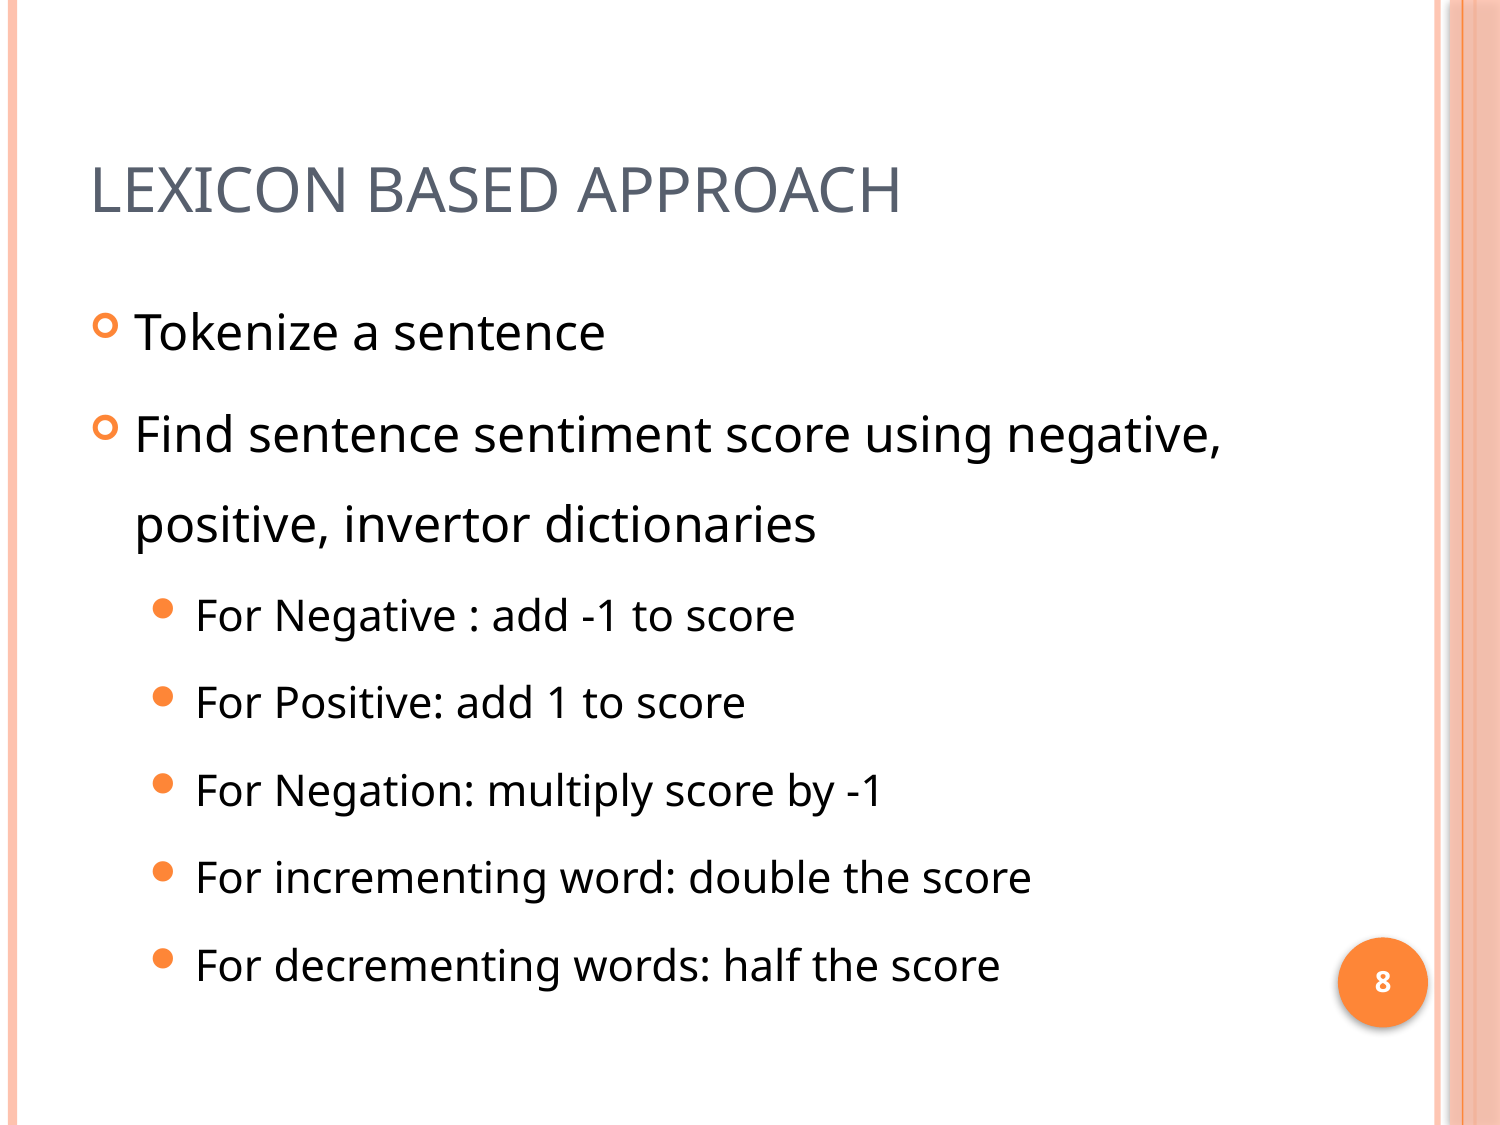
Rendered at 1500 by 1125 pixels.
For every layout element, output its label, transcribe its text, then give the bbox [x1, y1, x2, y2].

slide_number 8 [1333, 940, 1434, 1027]
list Tokenize a sentence Find sentence sentiment score using negative, positive, invertor dictionaries For Negative : add -1 to score For Positive: add 1 to score For Negation: multiply score by -1 For incrementing word: double the score For decrementing words: half the score [75, 262, 1300, 1062]
title Lexicon Based Approach [75, 45, 1300, 233]
